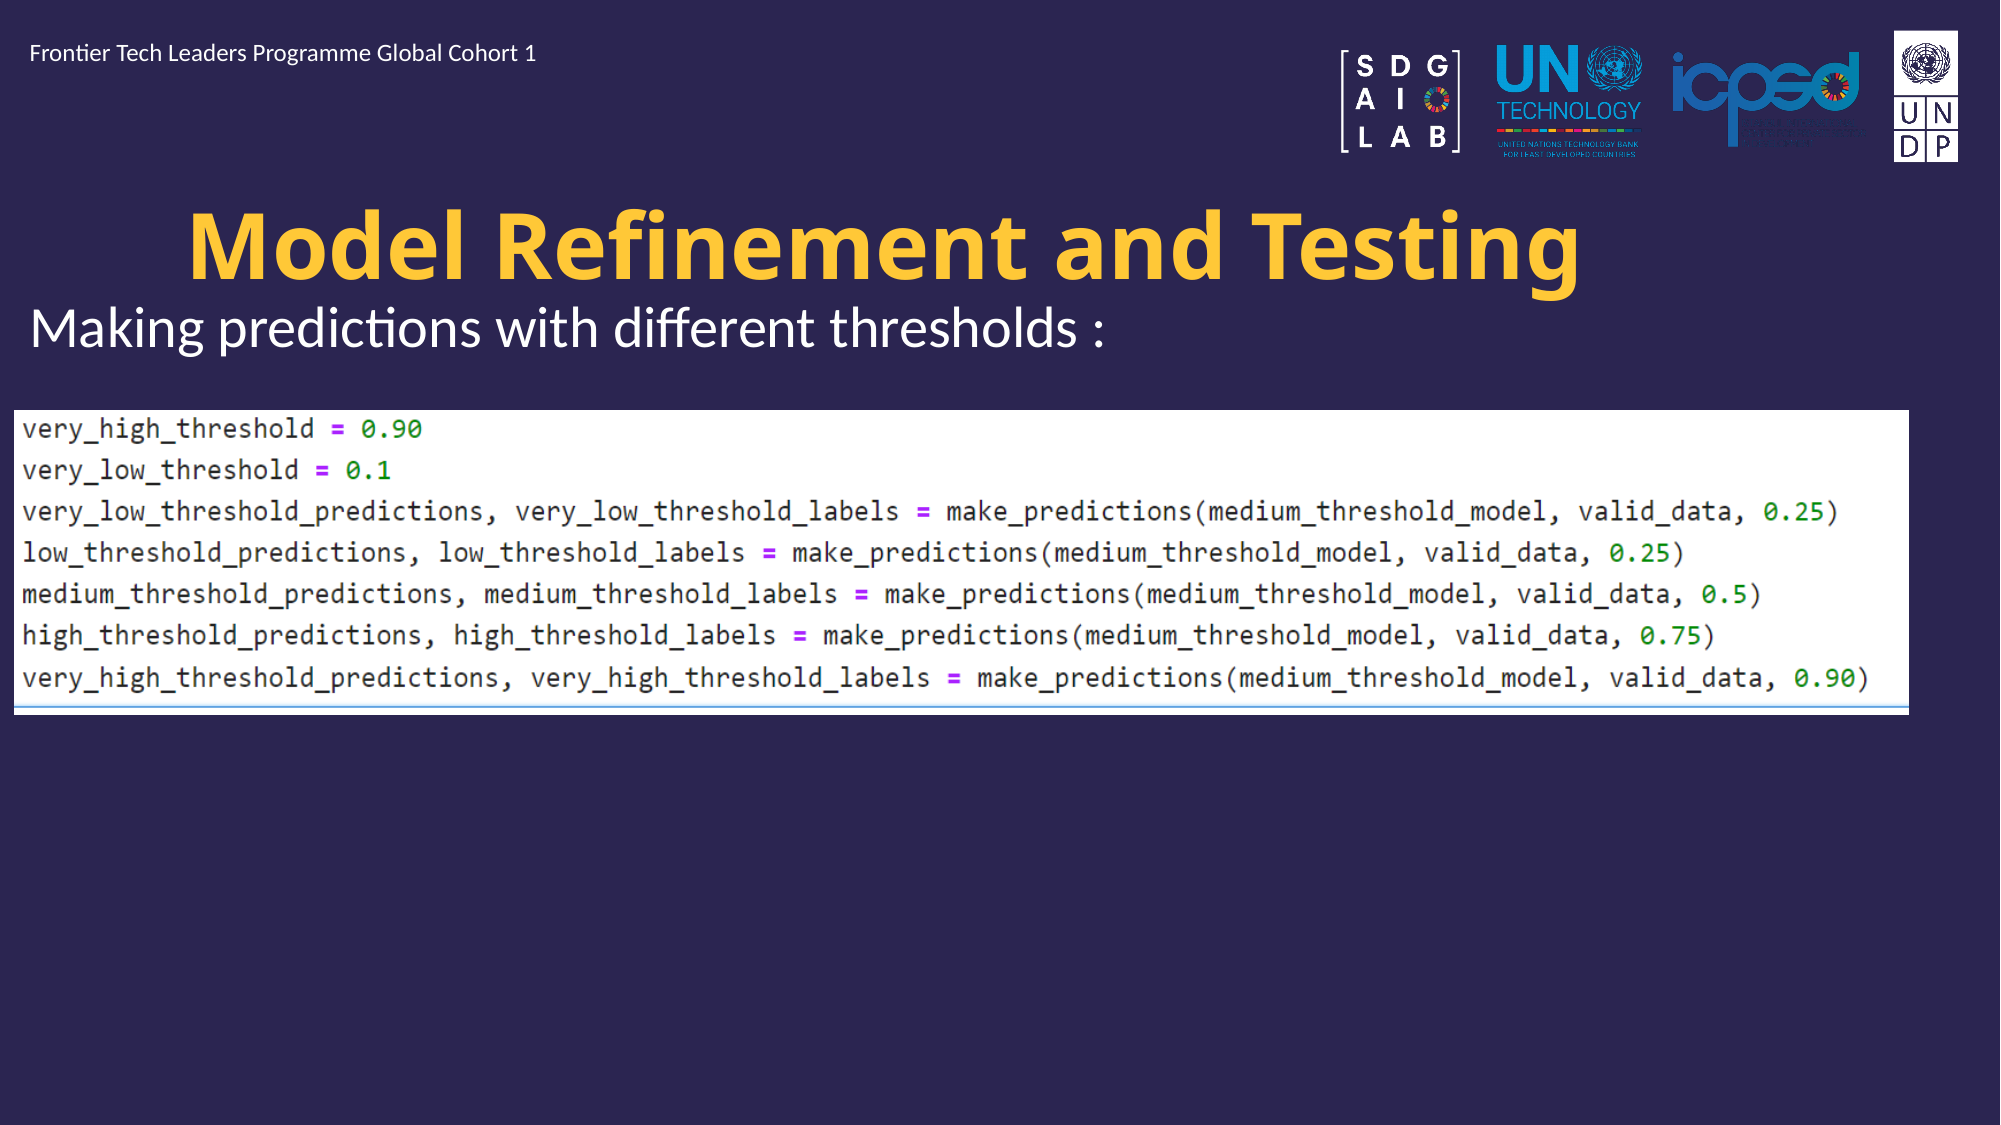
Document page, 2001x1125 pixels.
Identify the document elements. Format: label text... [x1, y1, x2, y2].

text_box Frontier Tech Leaders Programme Global Cohort 1 [14, 29, 846, 74]
picture [1673, 0, 1989, 193]
picture [1490, 42, 1648, 163]
picture [1337, 35, 1464, 163]
picture [1822, 74, 1848, 100]
text_box Making predictions with different thresholds : [14, 289, 1846, 410]
title Model Refinement and Testing [170, 174, 1830, 289]
picture [14, 410, 1909, 715]
